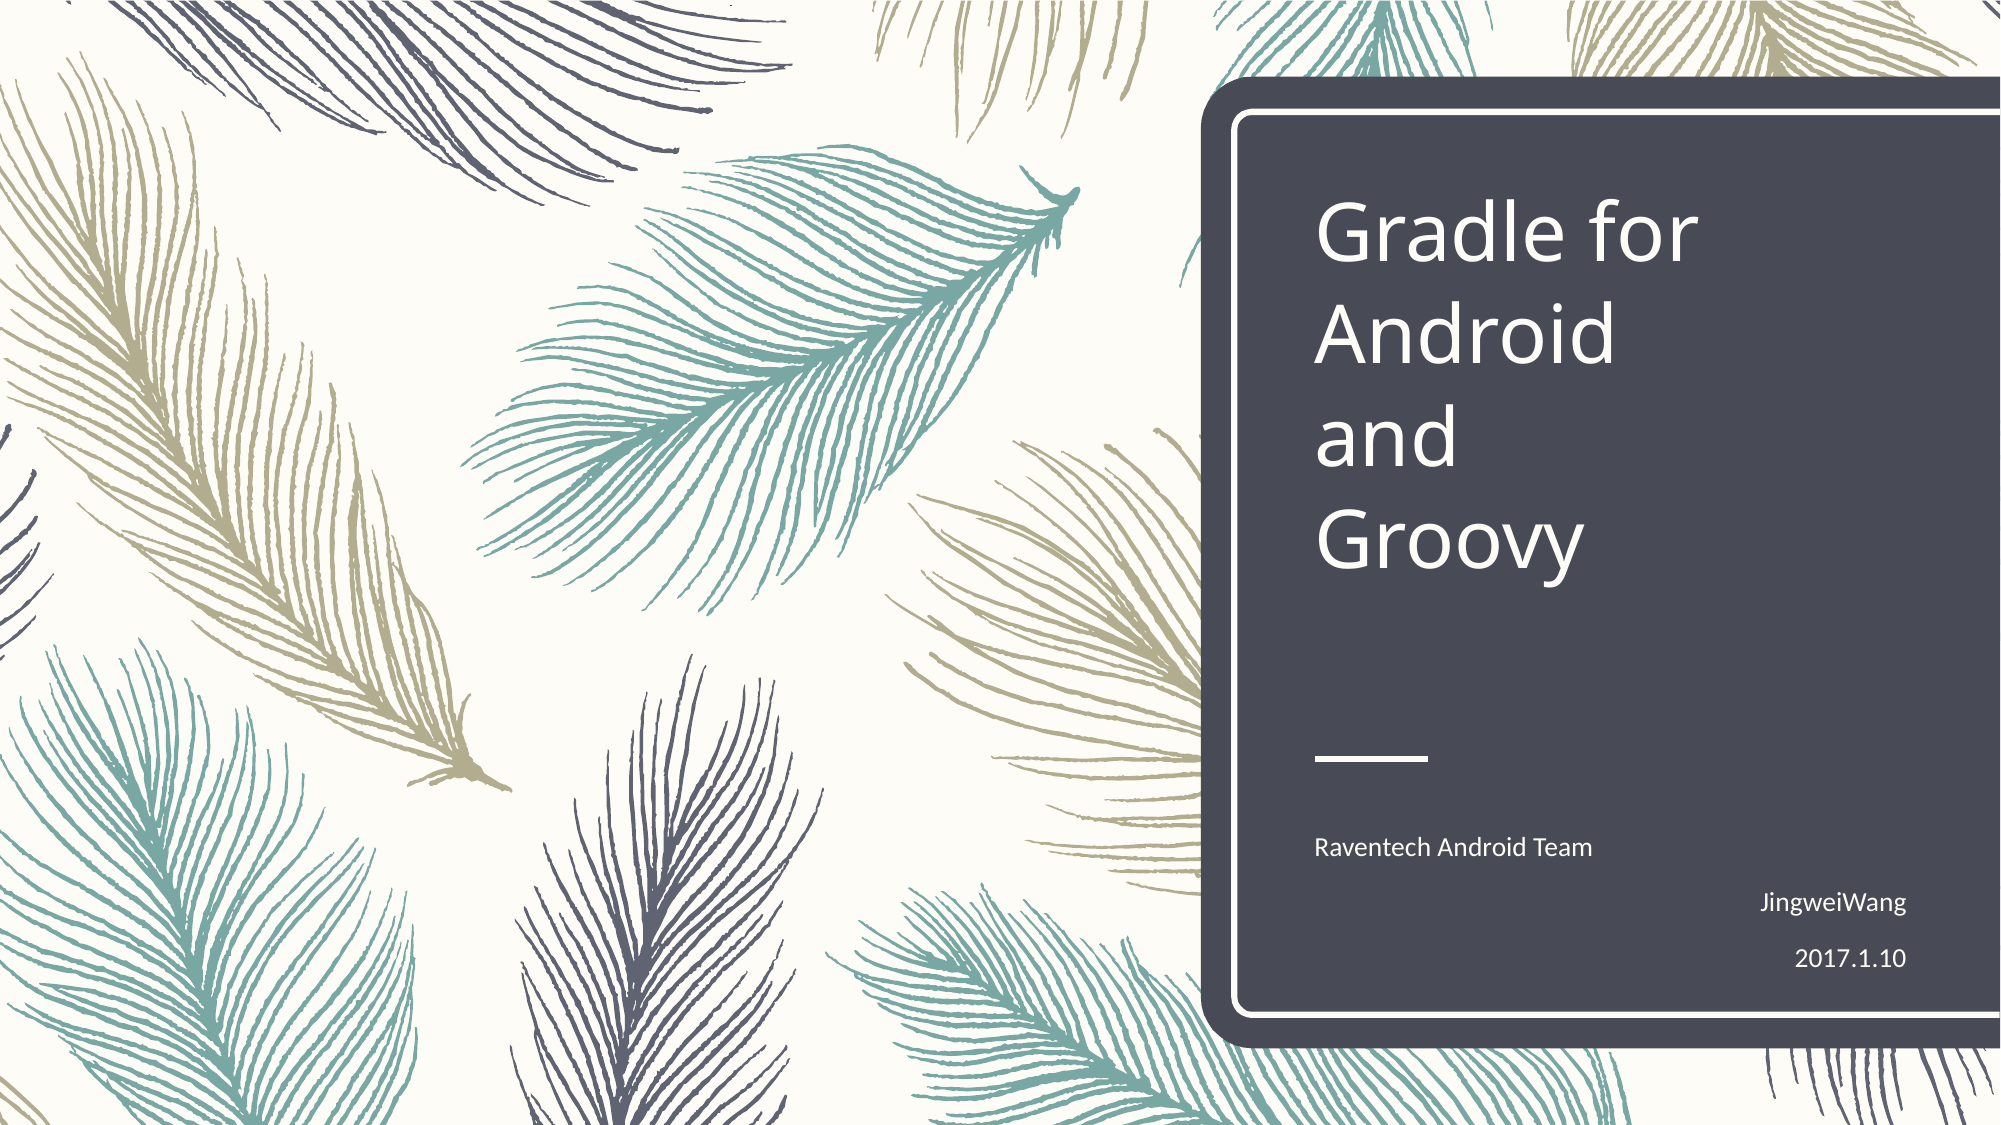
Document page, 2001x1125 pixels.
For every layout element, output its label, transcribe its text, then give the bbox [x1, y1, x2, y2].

subtitle Raventech Android Team JingweiWang 2017.1.10 [1299, 811, 1922, 982]
title Gradle for Android and Groovy [1299, 167, 1862, 718]
